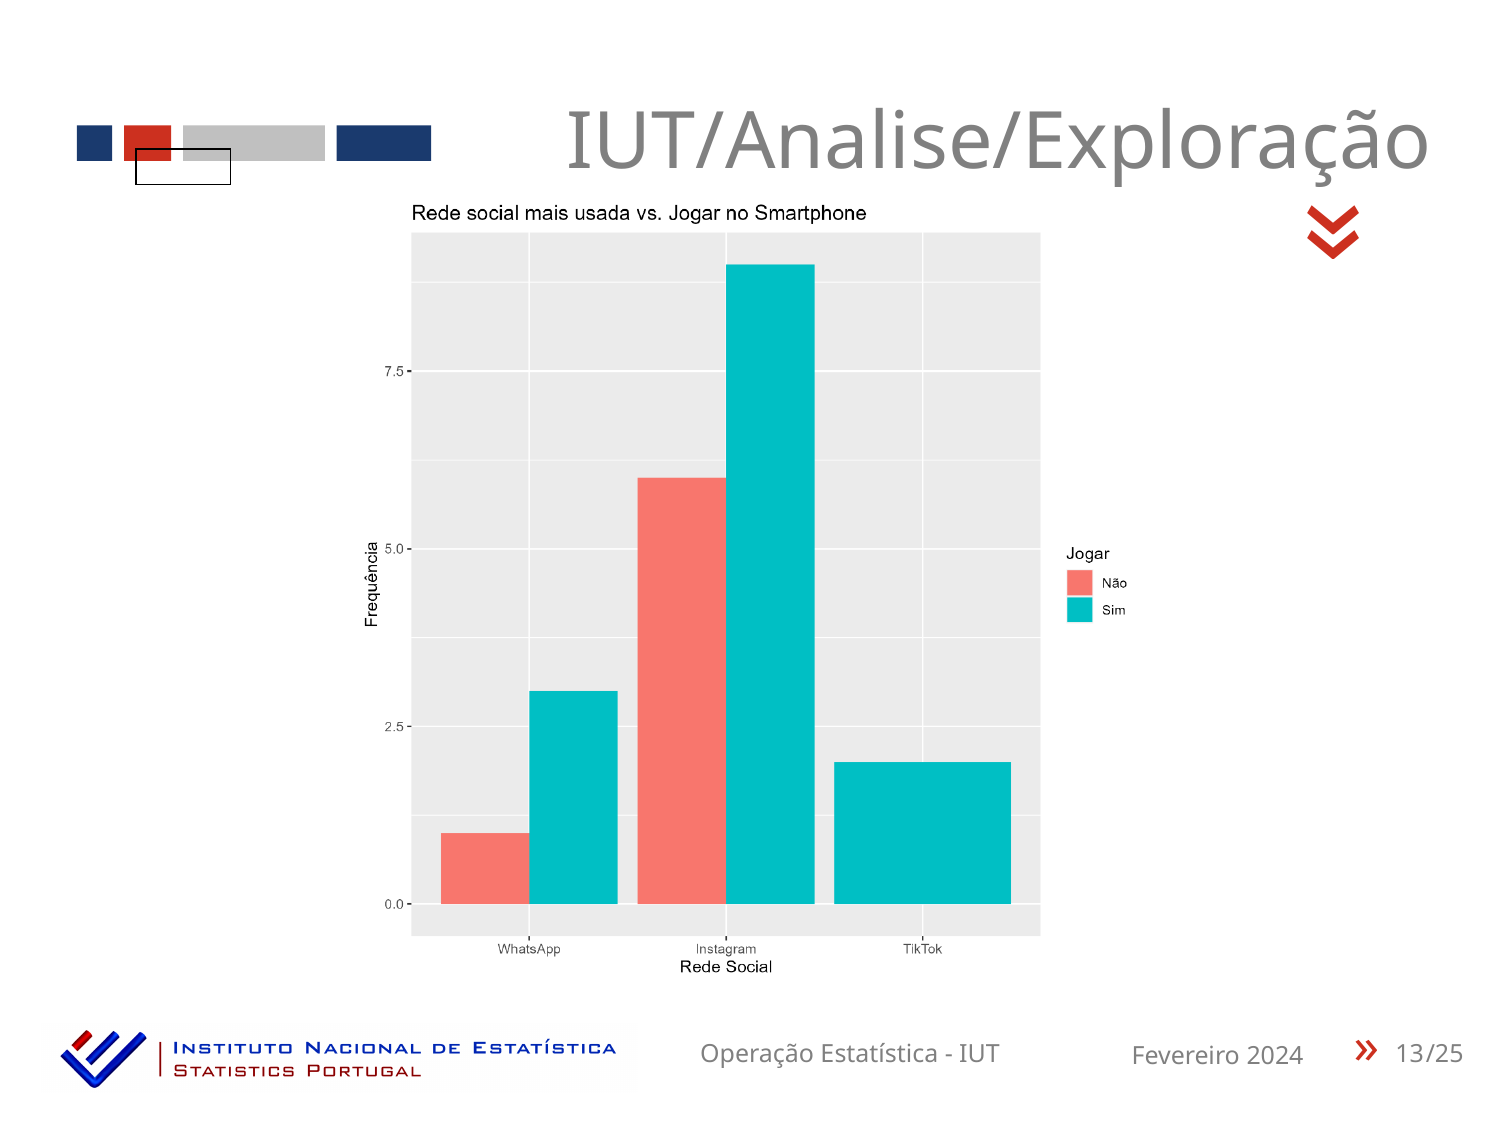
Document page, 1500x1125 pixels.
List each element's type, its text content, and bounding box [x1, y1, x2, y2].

picture [356, 196, 1144, 985]
text_box 13 [1380, 1029, 1447, 1075]
text_box IUT/Analise/Exploração [454, 66, 1447, 207]
text_box « [1234, 207, 1400, 280]
picture [41, 1023, 638, 1093]
